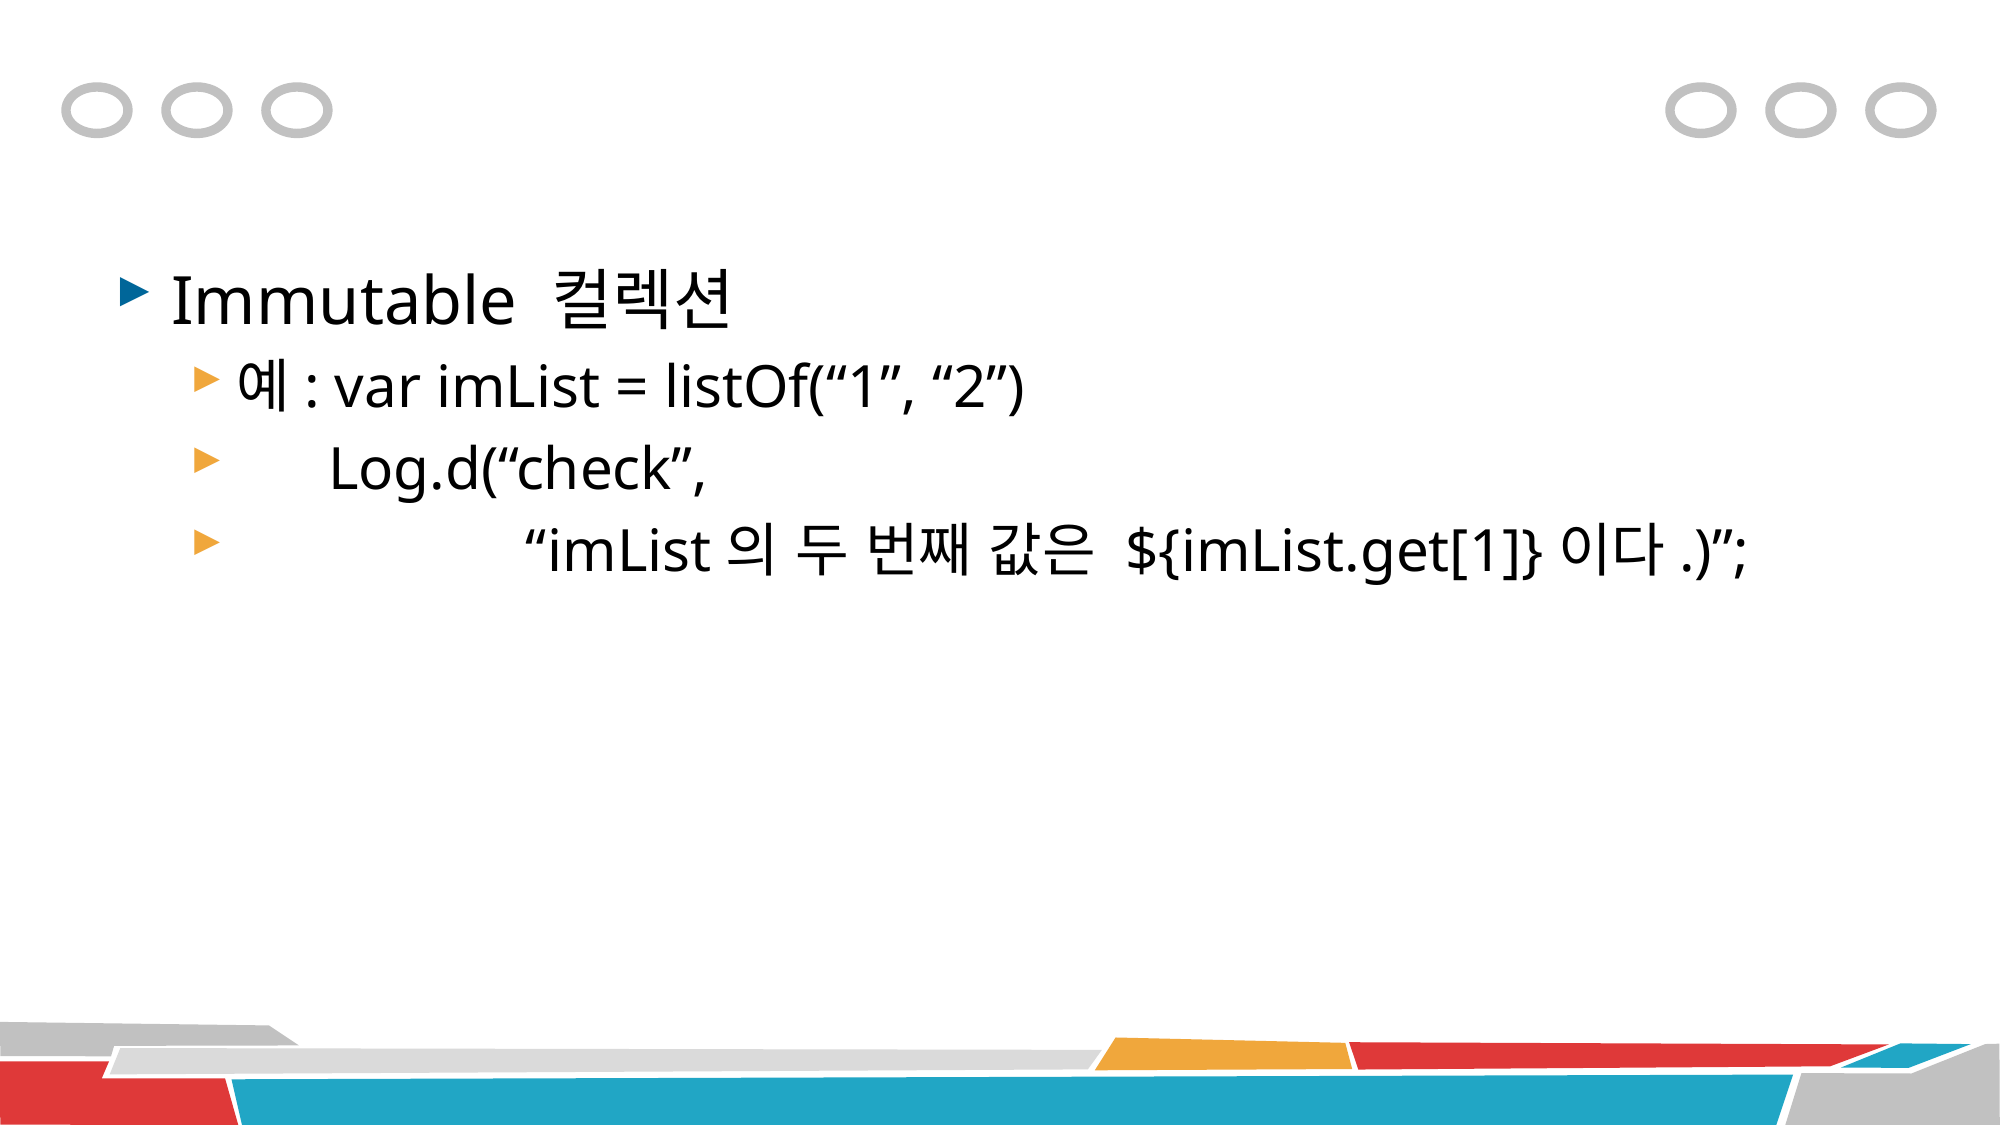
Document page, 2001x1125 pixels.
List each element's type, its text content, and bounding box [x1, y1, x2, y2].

list Immutable 컬렉션 예: var imList = listOf(“1”, “2”) Log.d(“check”, “imList의 두 번째 값은 ${imList.get[1]}이다.)”; [99, 250, 1900, 1005]
